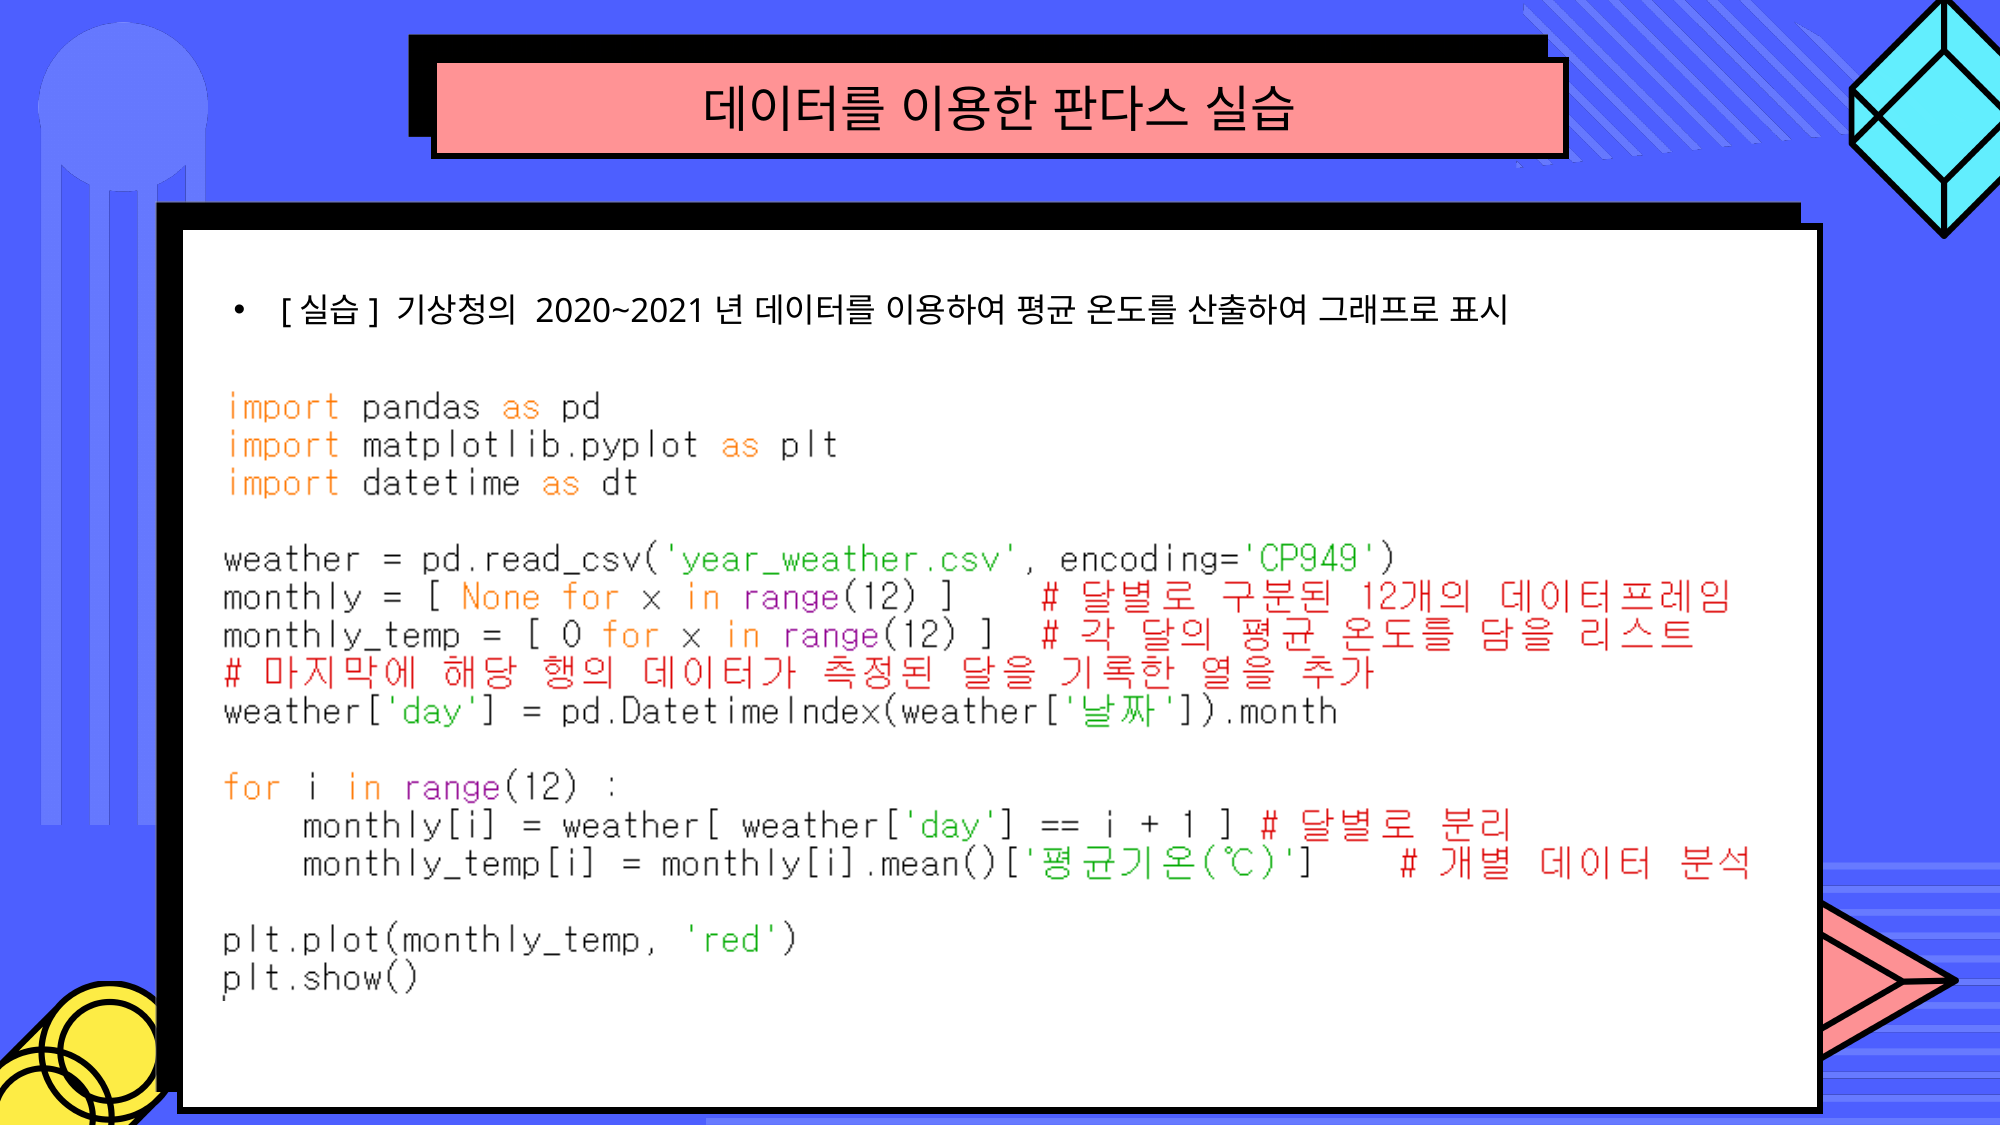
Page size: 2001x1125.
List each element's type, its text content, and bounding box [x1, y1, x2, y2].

text_box [실습] 기상청의 2020~2021년 데이터를 이용하여 평균 온도를 산출하여 그래프로 표시 [218, 241, 1785, 337]
picture [39, 23, 208, 824]
picture [0, 981, 181, 1125]
picture [1516, 0, 2000, 239]
text_box 데이터를 이용한 판다스 실습 [433, 59, 1567, 157]
picture [218, 381, 1778, 1001]
picture [706, 862, 2000, 1125]
text_box [179, 225, 1821, 1112]
